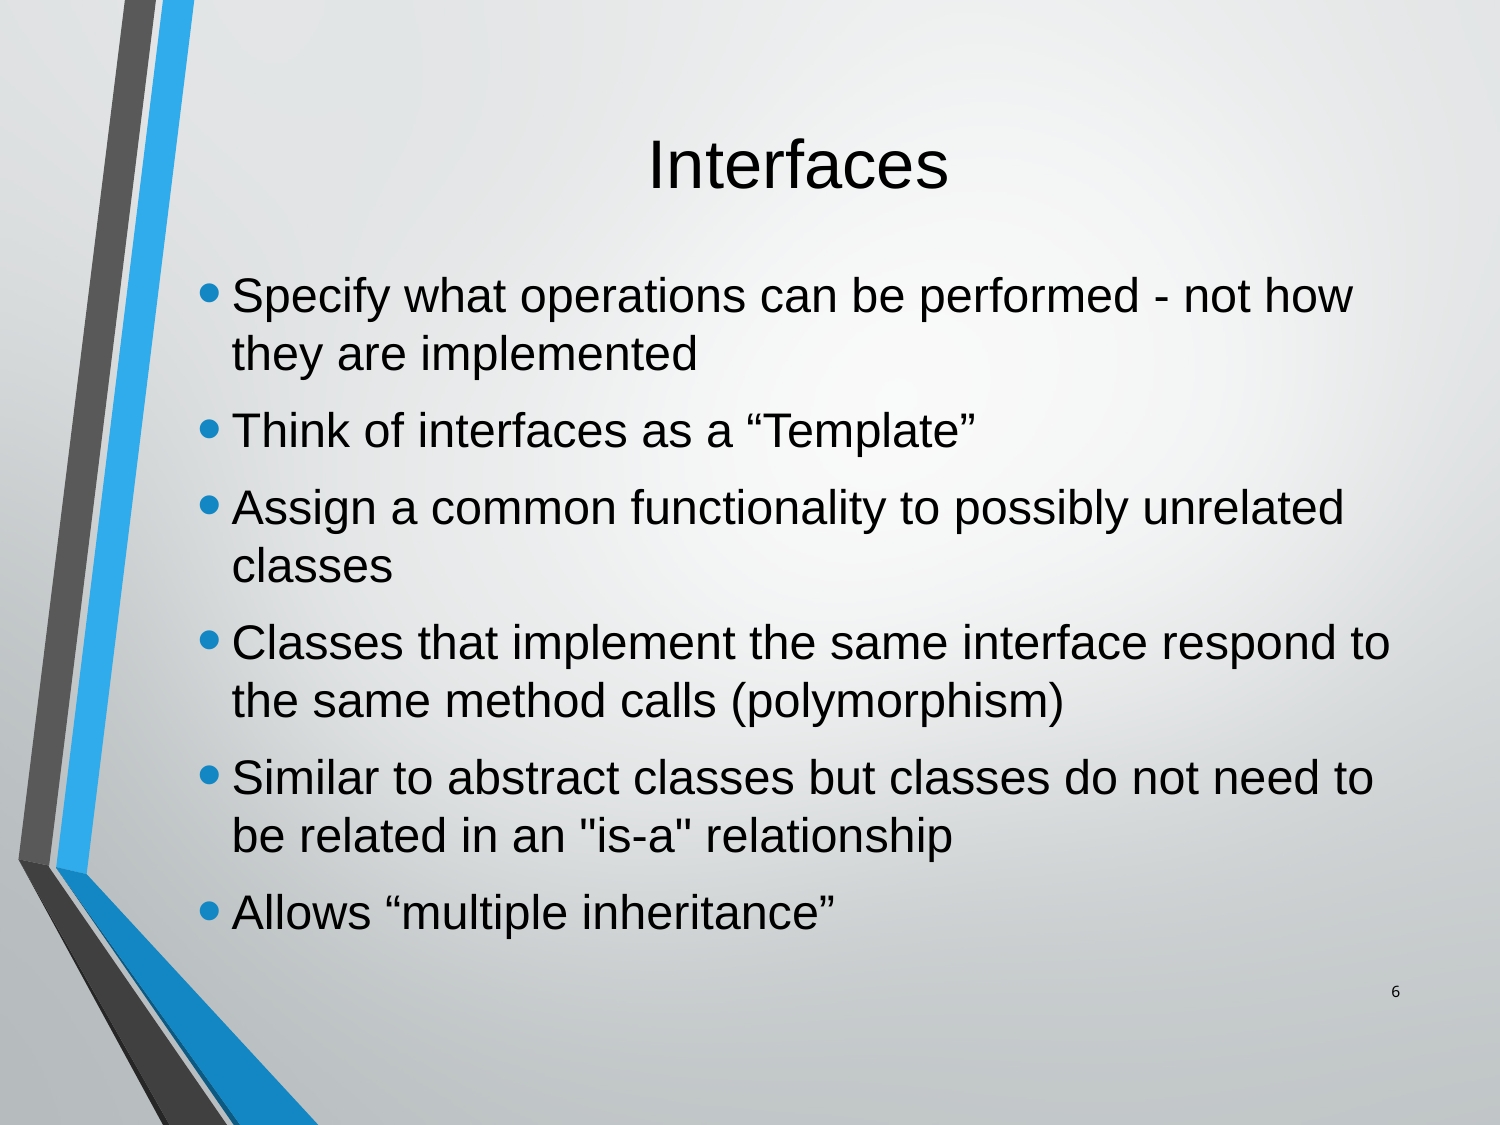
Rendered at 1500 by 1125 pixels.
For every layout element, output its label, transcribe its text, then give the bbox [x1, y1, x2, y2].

title Interfaces [182, 77, 1416, 246]
slide_number 6 [1347, 962, 1416, 1023]
list Specify what operations can be performed - not how they are implemented Think of interfaces as a “Template” Assign a common functionality to possibly unrelated classes Classes that implement the same interface respond to the same method calls (polymorphism) Similar to abstract classes but classes do not need to be related in an "is-a" relationship Allows “multiple inheritance” [182, 252, 1416, 950]
